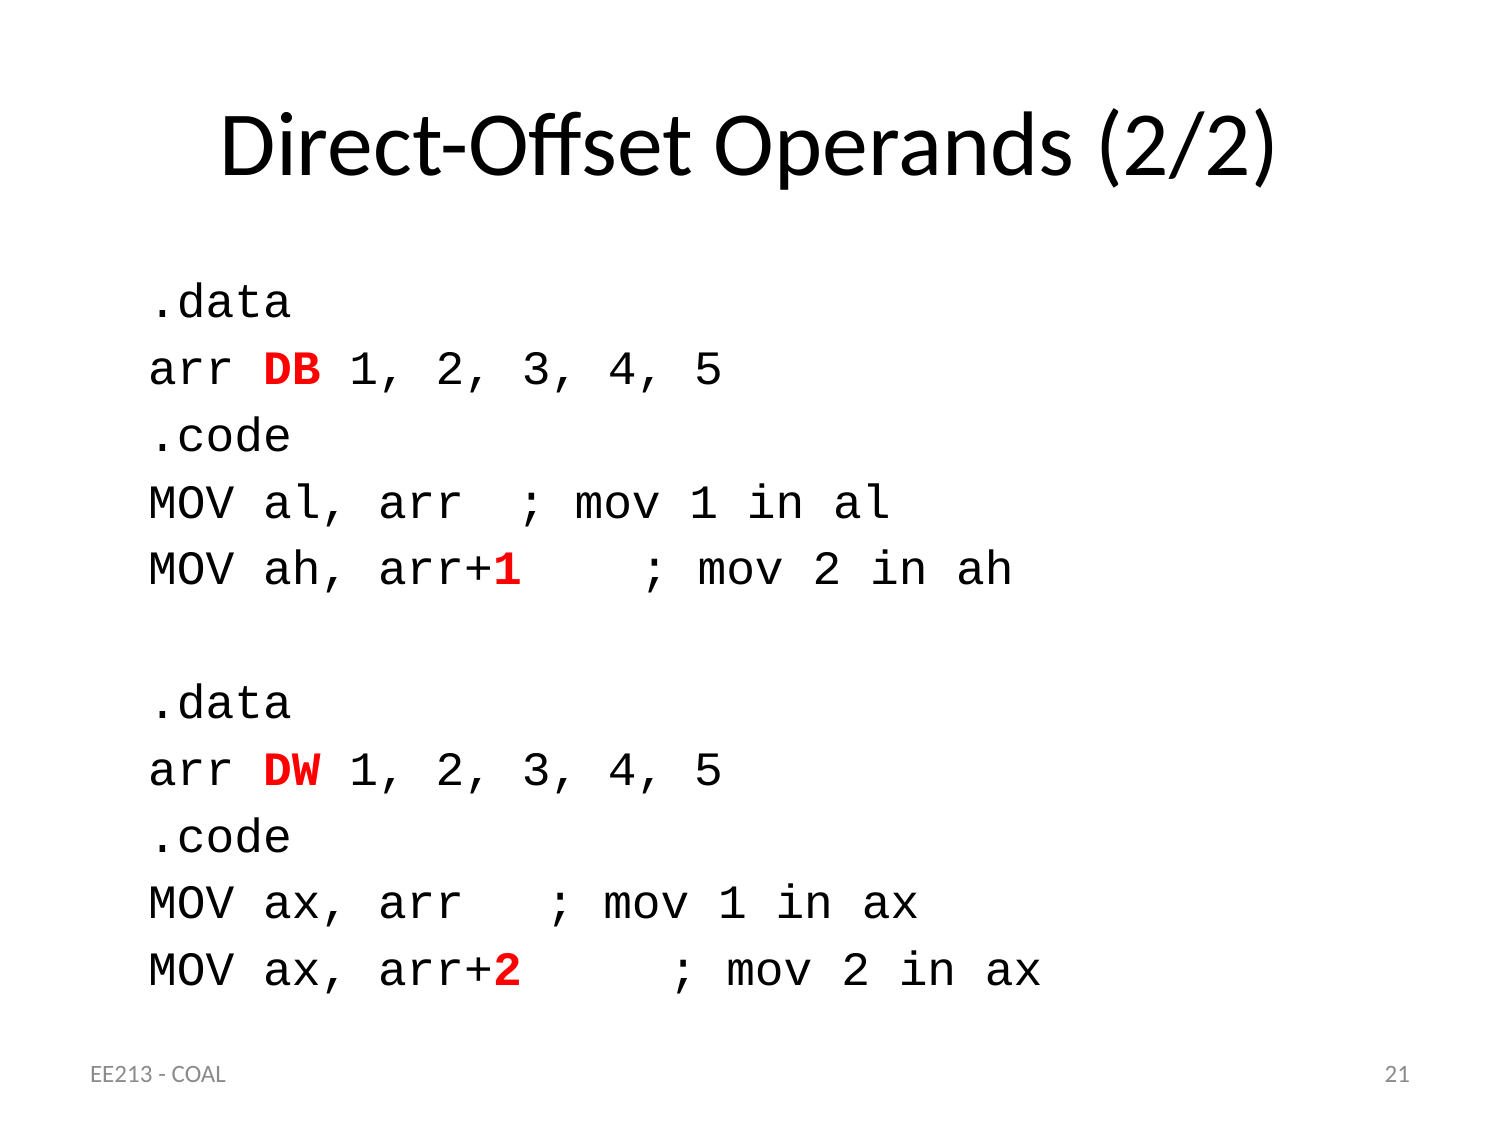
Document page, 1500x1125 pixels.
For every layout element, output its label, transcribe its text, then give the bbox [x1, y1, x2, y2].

title Direct-Offset Operands (2/2) [75, 45, 1425, 233]
slide_number 21 [1074, 1042, 1425, 1103]
slide_number EE213 - COAL [75, 1042, 425, 1103]
list .data arr DB 1, 2, 3, 4, 5 .code MOV al, arr ; mov 1 in al MOV ah, arr+1 ; mov 2 in ah .data arr DW 1, 2, 3, 4, 5 .code MOV ax, arr ; mov 1 in ax MOV ax, arr+2 ; mov 2 in ax [75, 262, 1425, 1005]
